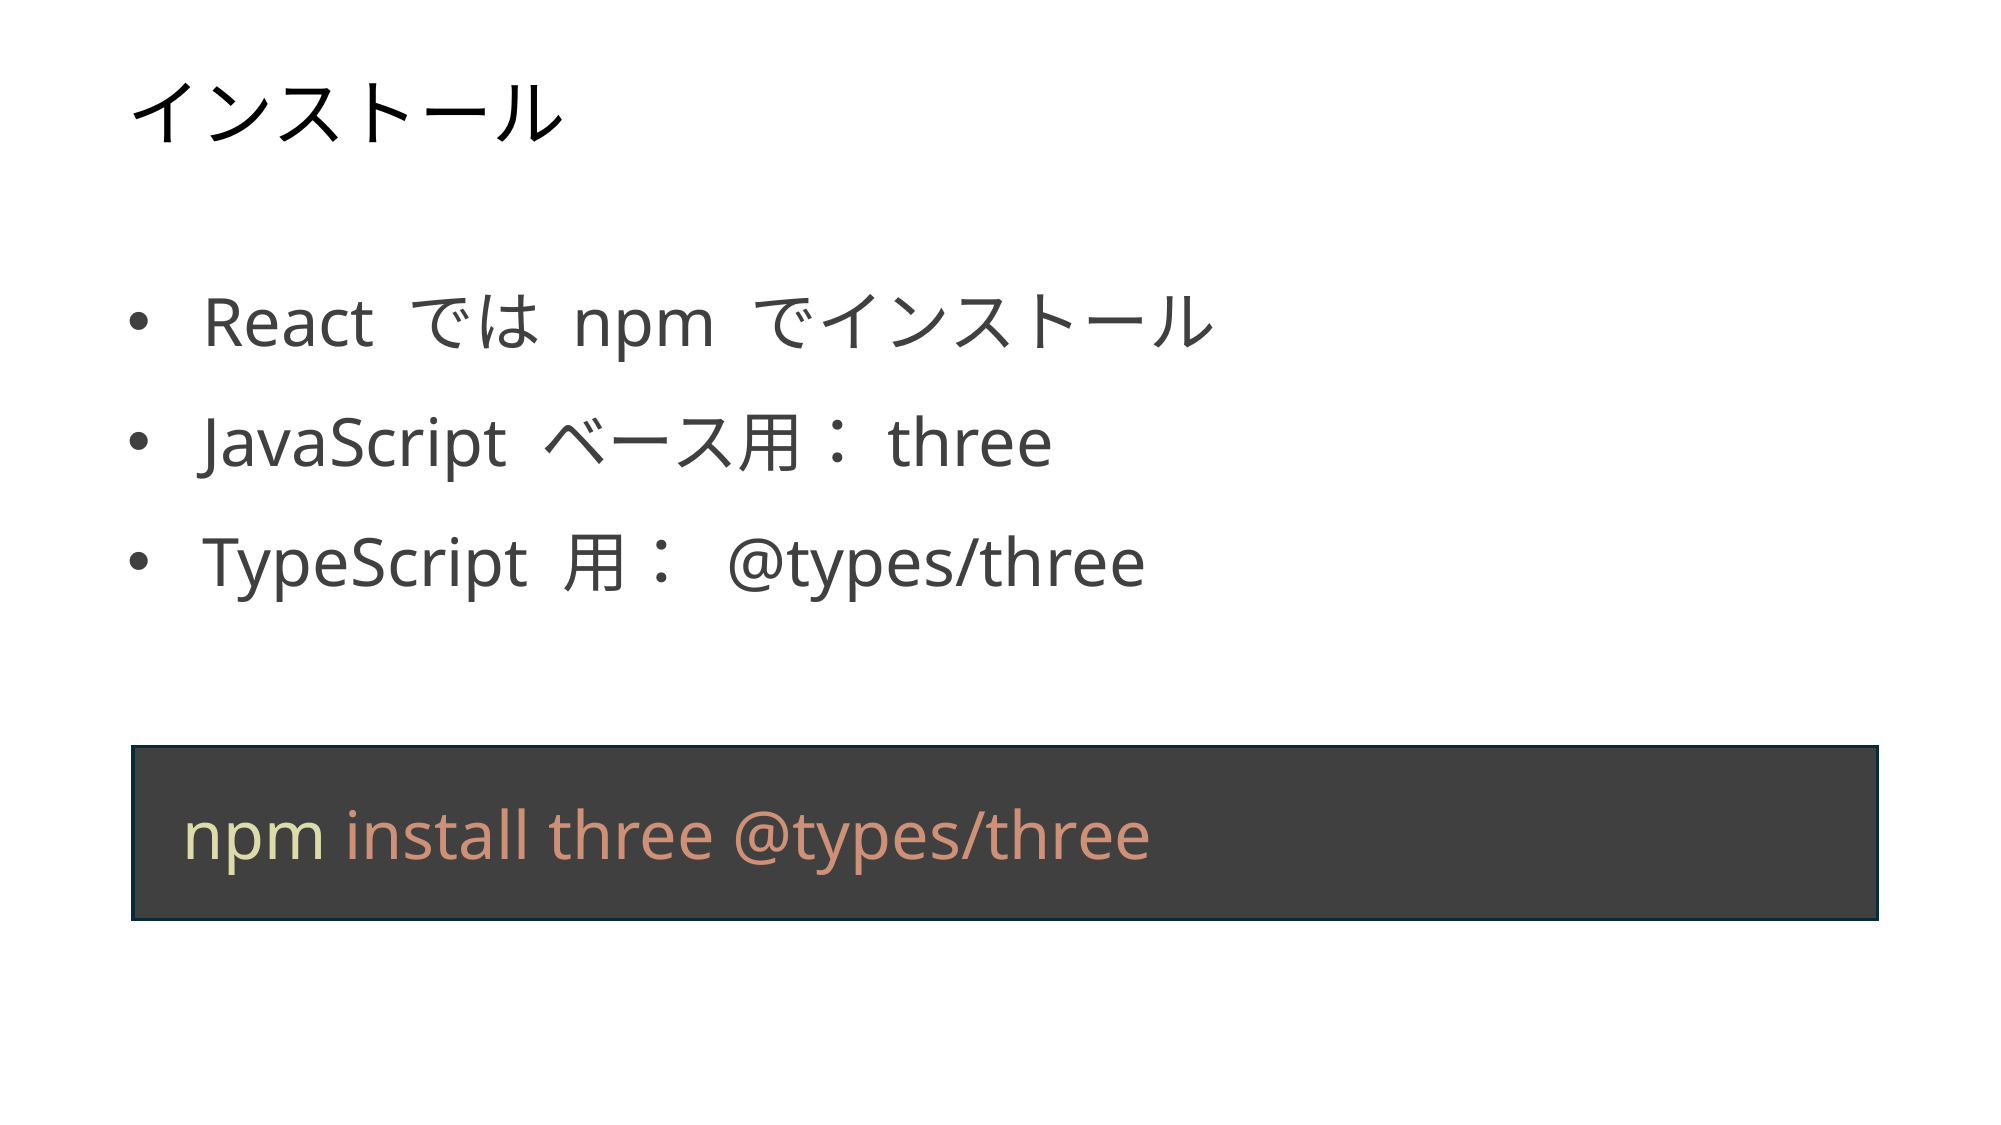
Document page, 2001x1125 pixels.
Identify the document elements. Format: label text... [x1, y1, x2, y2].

text_box npm install three @types/three [131, 745, 1879, 921]
title インストール [112, 69, 1897, 164]
text_box React では npm でインストール JavaScript ベース用：three TypeScript 用： @types/three [112, 232, 1900, 608]
